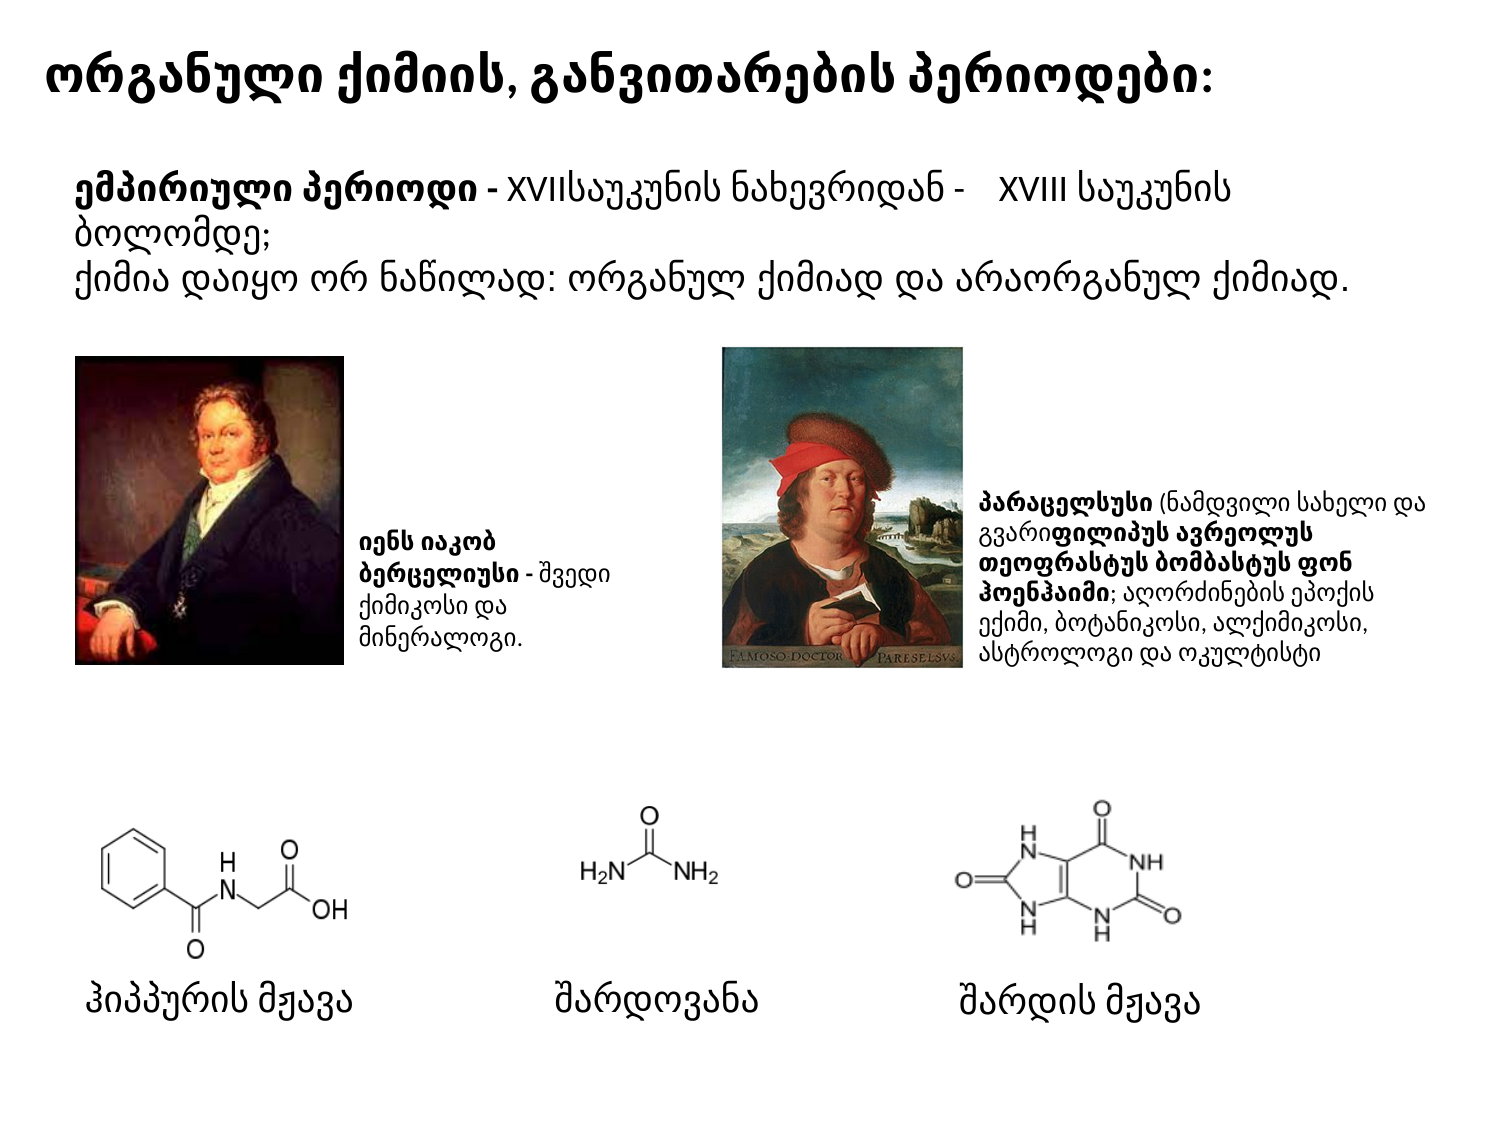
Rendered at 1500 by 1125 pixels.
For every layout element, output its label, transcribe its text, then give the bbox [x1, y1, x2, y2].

picture [100, 825, 349, 964]
text_box ემპირიული პერიოდი - XVIIსაუკუნის ნახევრიდან - XVIII საუკუნის ბოლომდე; ქიმია დაიყო ორ ნაწილად: ორგანულ ქიმიად და არაორგანულ ქიმიად. [58, 156, 1394, 307]
picture [74, 356, 344, 665]
picture [720, 345, 964, 669]
text_box იენს იაკობ ბერცელიუსი - შვედი ქიმიკოსი და მინერალოგი. [348, 515, 646, 659]
text_box შარდის მჟავა [944, 966, 1217, 1030]
text_box ჰიპპურის მჟავა [69, 964, 420, 1028]
text_box პარაცელსუსი (ნამდვილი სახელი და გვარიფილიპუს ავრეოლუს თეოფრასტუს ბომბასტუს ფონ ჰოენჰაიმი; აღორძინების ეპოქის ექიმი, ბოტანიკოსი, ალქიმიკოსი, ასტროლოგი და ოკულტისტი [966, 478, 1457, 674]
text_box შარდოვანა [539, 964, 775, 1028]
picture [950, 797, 1188, 945]
picture [572, 797, 727, 893]
text_box ორგანული ქიმიის, განვითარების პერიოდები: [29, 30, 1500, 110]
